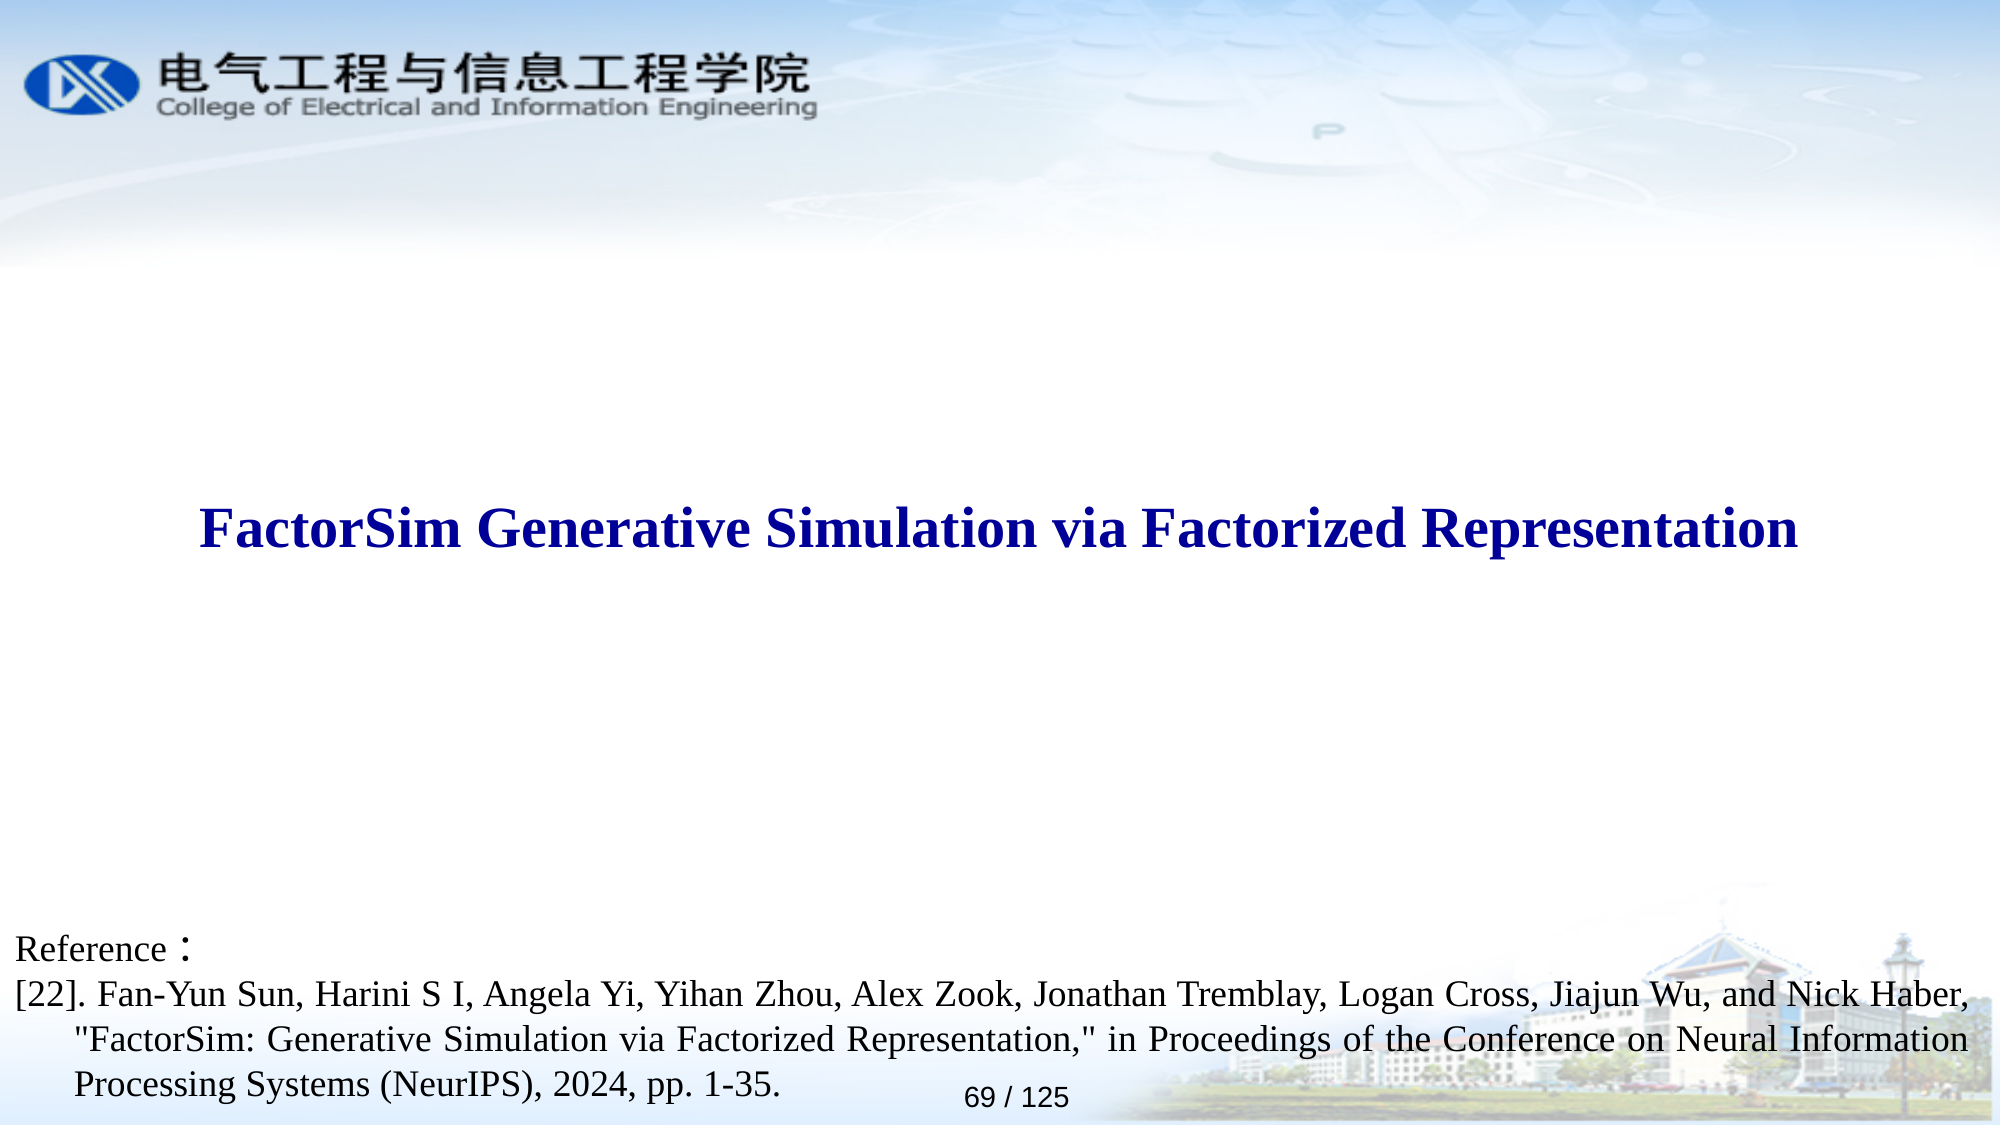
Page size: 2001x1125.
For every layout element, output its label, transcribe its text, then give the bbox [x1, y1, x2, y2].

picture [0, 0, 2000, 905]
text_box 69 / 125 [829, 1070, 1213, 1125]
text_box Reference： [22]. Fan-Yun Sun, Harini S I, Angela Yi, Yihan Zhou, Alex Zook, Jonathan Tremblay, Logan Cross, Jiajun Wu, and Nick Haber, "FactorSim: Generative Simulation via Factorized Representation," in Proceedings of the Conference on Neural Information Processing Systems (NeurIPS), 2024, pp. 1-35. [0, 916, 1987, 1112]
text_box FactorSim Generative Simulation via Factorized Representation [58, 482, 1942, 567]
text_box [0, 905, 2000, 1125]
